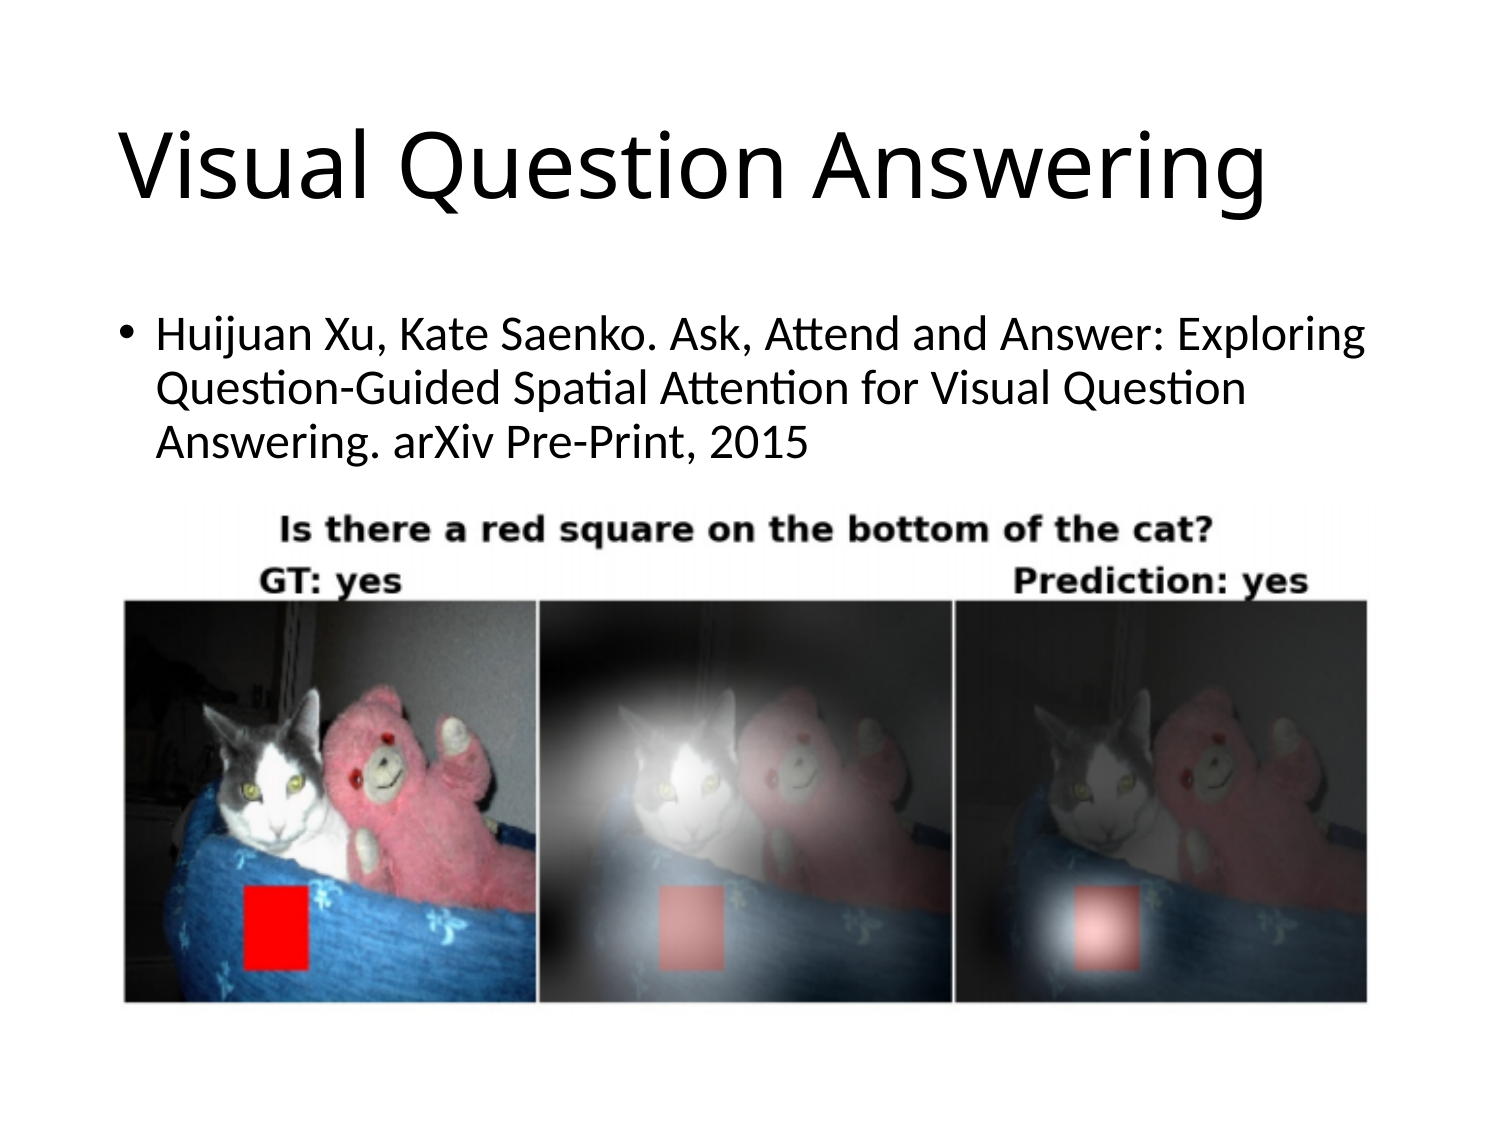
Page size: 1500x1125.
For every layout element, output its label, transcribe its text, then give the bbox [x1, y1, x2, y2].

picture [120, 503, 1380, 1014]
list Huijuan Xu, Kate Saenko. Ask, Attend and Answer: Exploring Question-Guided Spatial Attention for Visual Question Answering. arXiv Pre-Print, 2015 [103, 299, 1397, 1014]
title Visual Question Answering [103, 59, 1397, 278]
